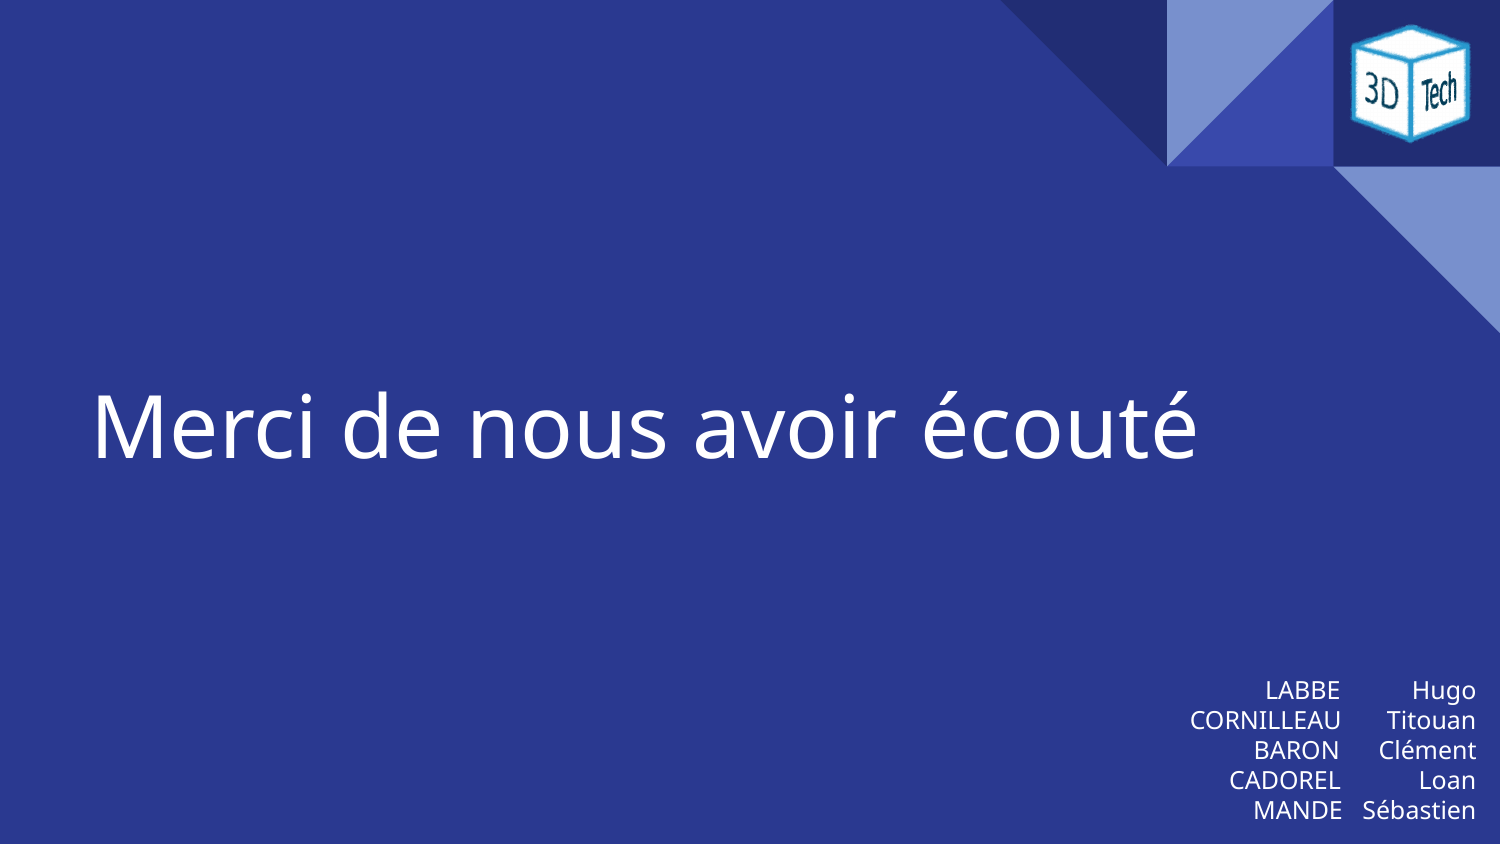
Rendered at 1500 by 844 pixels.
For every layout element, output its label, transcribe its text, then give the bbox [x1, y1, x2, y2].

title Merci de nous avoir écouté [75, 353, 1425, 491]
subtitle LABBE Hugo CORNILLEAU Titouan BARON Clément CADOREL Loan MANDE Sébastien [1172, 659, 1492, 837]
picture [1255, 0, 1500, 211]
